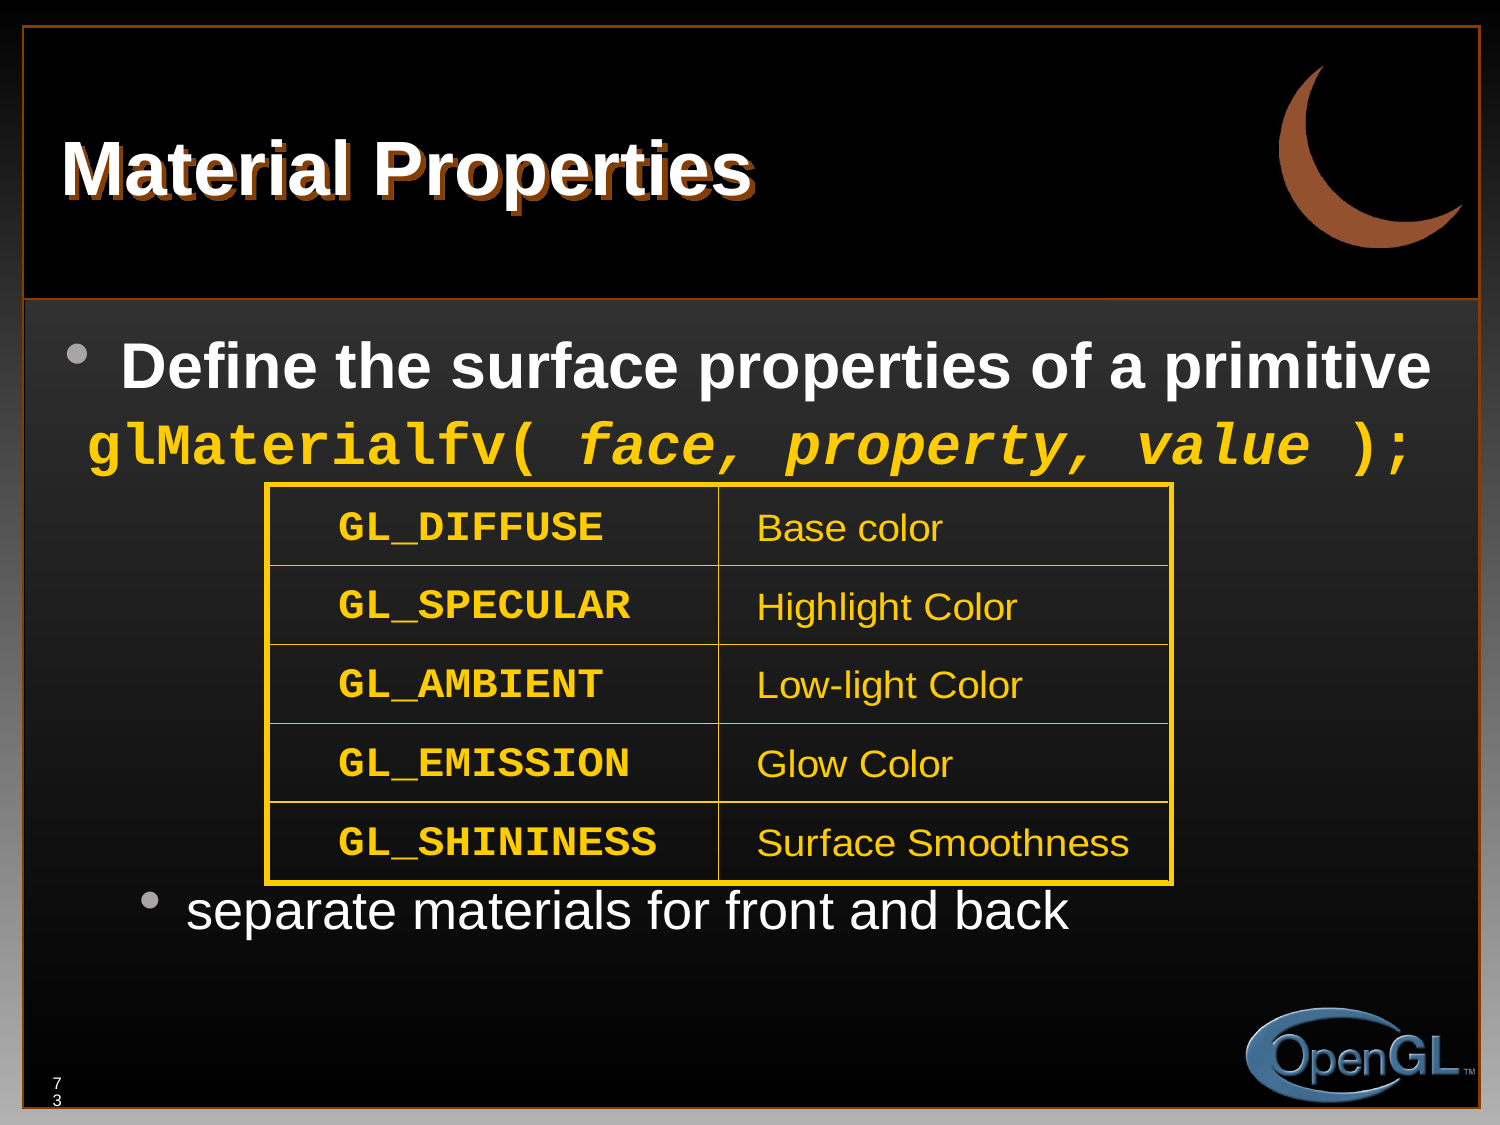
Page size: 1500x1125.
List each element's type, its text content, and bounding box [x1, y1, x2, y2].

list Define the surface properties of a primitive glMaterialfv( face, property, value ); separate materials for front and back [49, 324, 1455, 1001]
slide_number 73 [37, 1065, 75, 1101]
picture [1279, 66, 1462, 248]
picture [1240, 994, 1477, 1116]
title Material Properties [45, 48, 1266, 276]
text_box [268, 485, 1170, 882]
